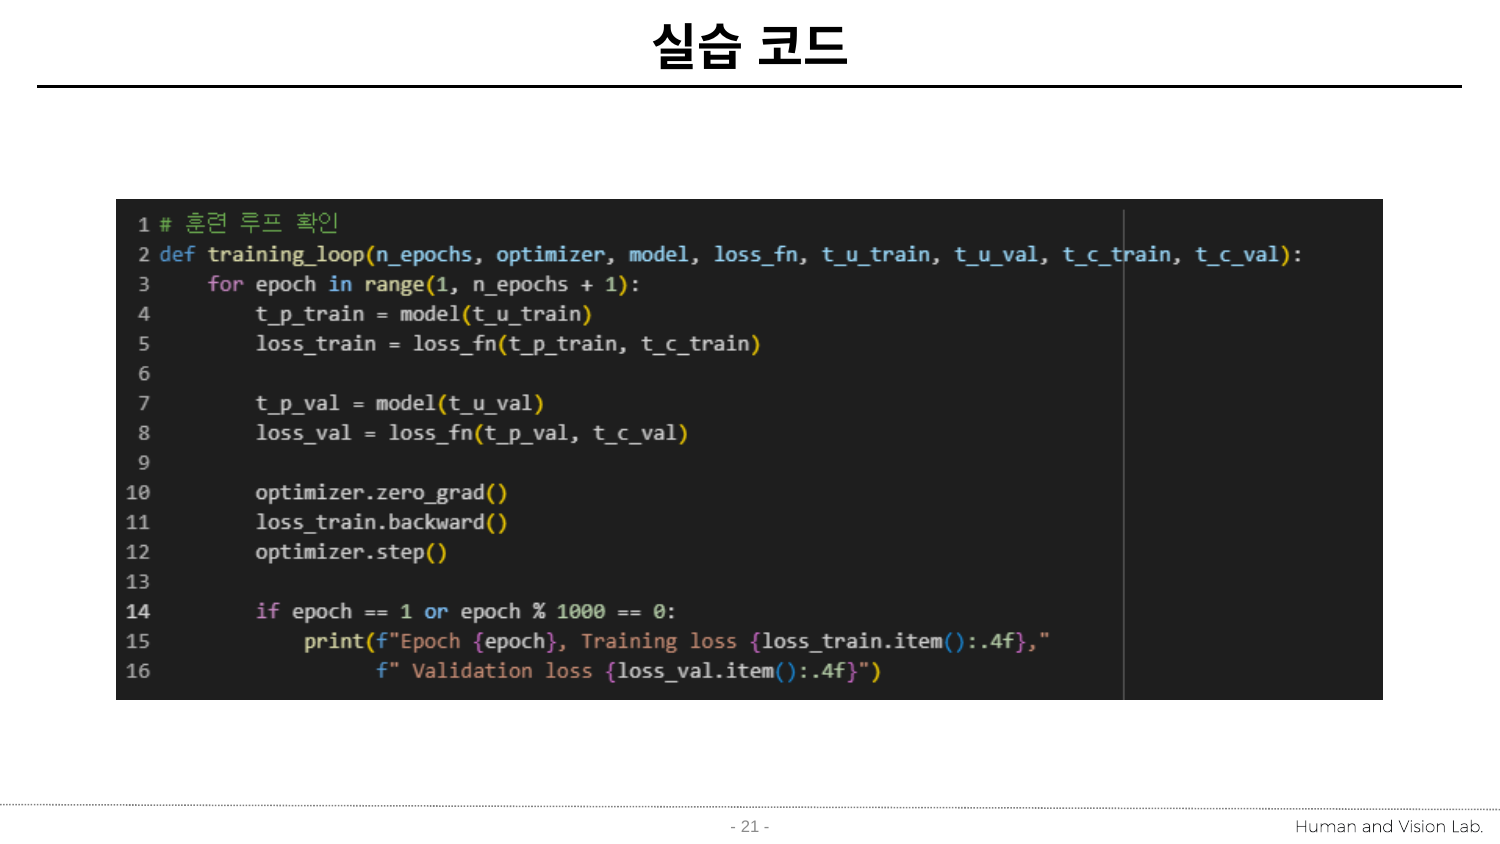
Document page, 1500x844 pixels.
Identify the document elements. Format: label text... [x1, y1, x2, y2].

picture [1280, 816, 1500, 844]
title 실습 코드 [37, 11, 1463, 80]
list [116, 199, 1383, 700]
slide_number - 21 - [581, 811, 919, 841]
